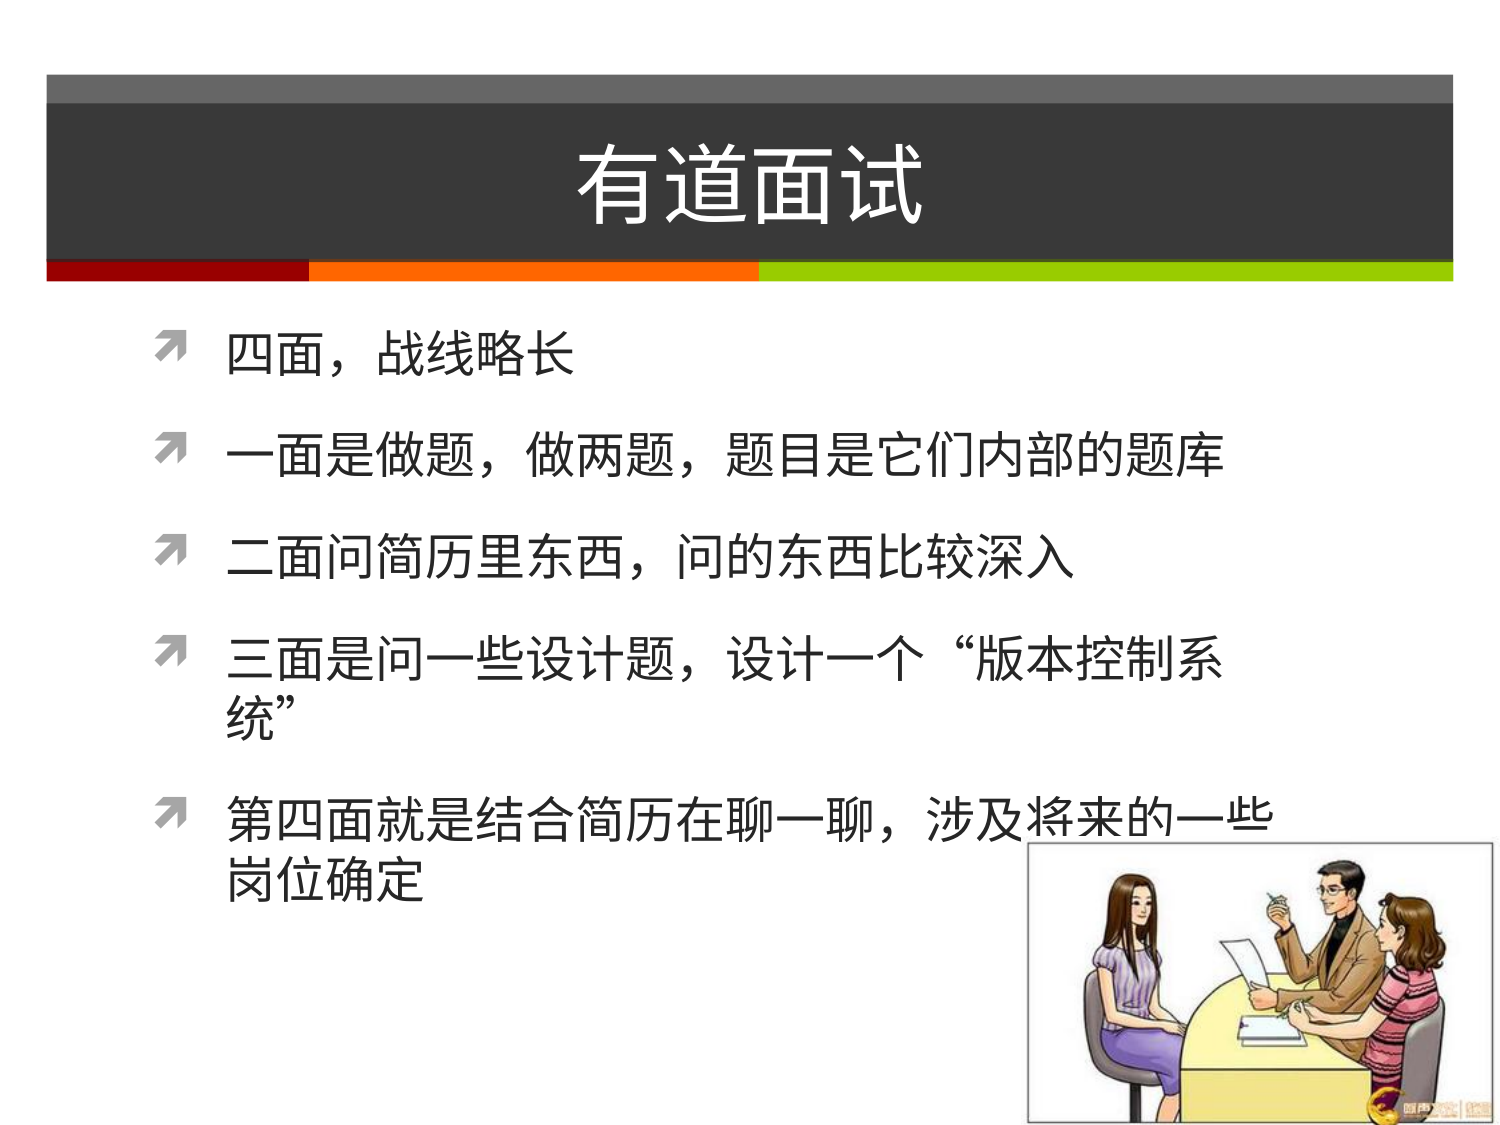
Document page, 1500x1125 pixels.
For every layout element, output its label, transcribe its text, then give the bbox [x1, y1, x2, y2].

title 有道面试 [46, 103, 1454, 263]
picture [1021, 835, 1500, 1125]
list 四面，战线略长 一面是做题，做两题，题目是它们内部的题库 二面问简历里东西，问的东西比较深入 三面是问一些设计题，设计一个“版本控制系统” 第四面就是结合简历在聊一聊，涉及将来的一些岗位确定 [135, 314, 1297, 970]
